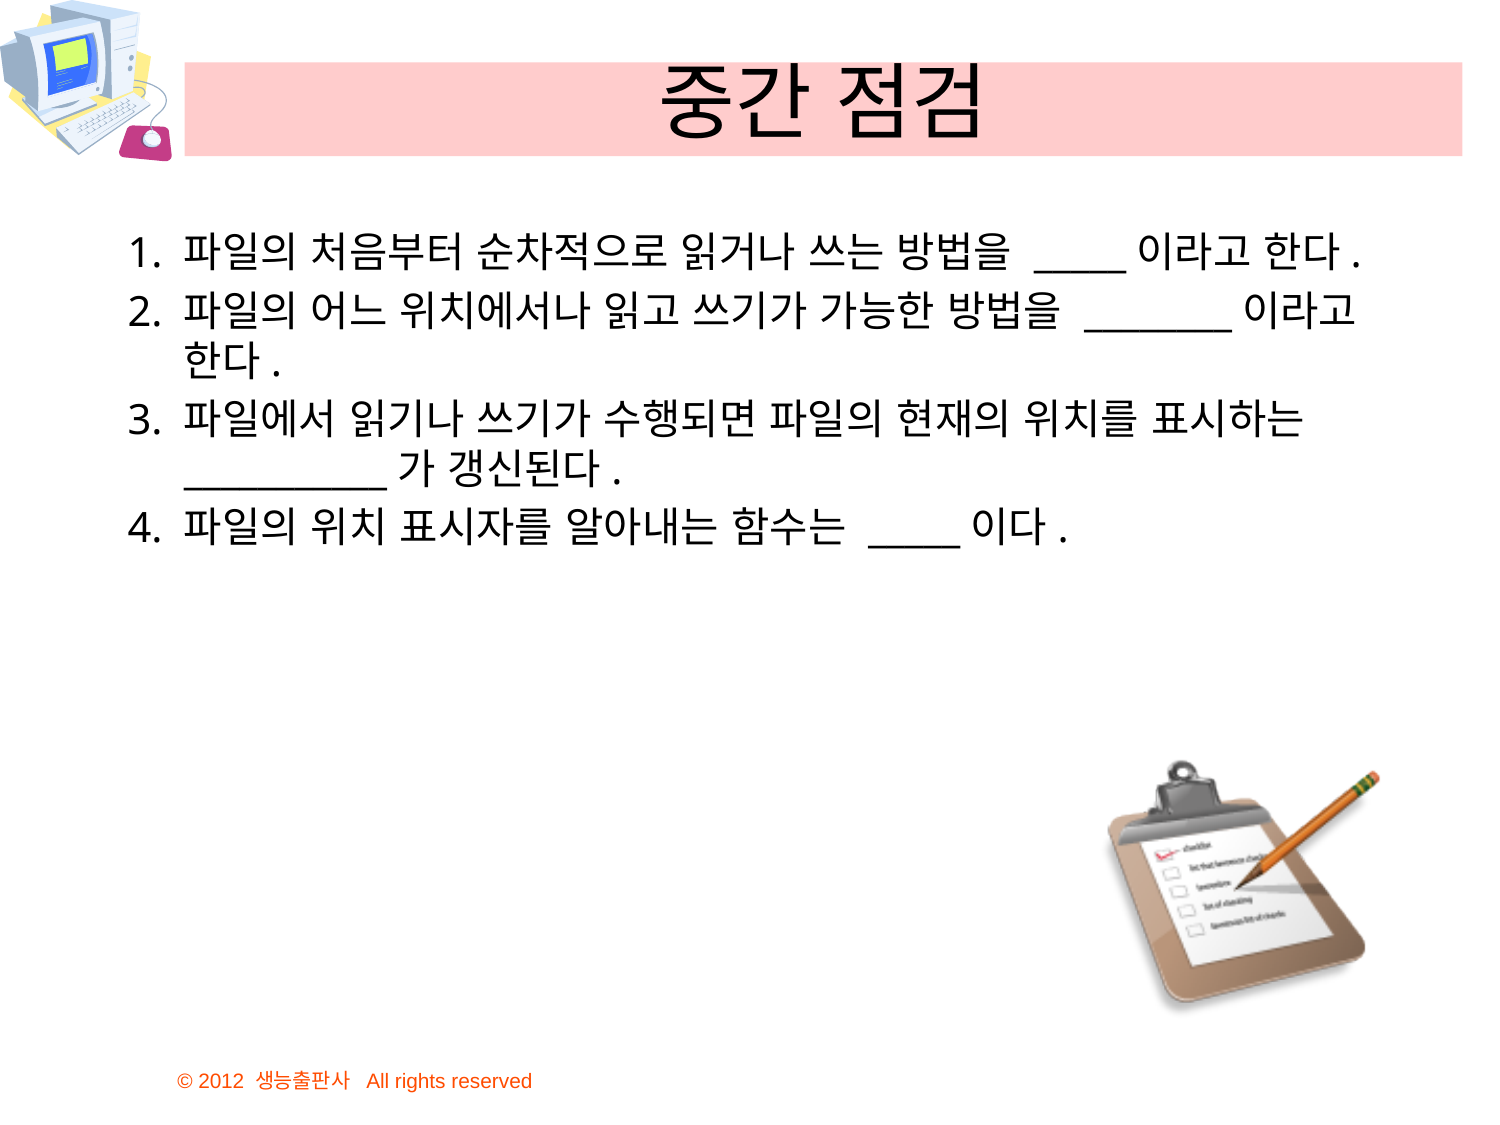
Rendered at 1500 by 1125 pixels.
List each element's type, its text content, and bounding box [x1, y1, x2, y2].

title 중간 점검 [184, 62, 1463, 157]
picture [1092, 727, 1393, 1029]
list 1. 파일의 처음부터 순차적으로 읽거나 쓰는 방법을 _____이라고 한다. 2. 파일의 어느 위치에서나 읽고 쓰기가 가능한 방법을 ________이라고 한다. 3. 파일에서 읽기나 쓰기가 수행되면 파일의 현재의 위치를 표시하는 ___________가 갱신된다. 4. 파일의 위치 표시자를 알아내는 함수는 _____이다. [112, 499, 1460, 900]
list 1. 파일의 처음부터 순차적으로 읽거나 쓰는 방법을 _____이라고 한다. 2. 파일의 어느 위치에서나 읽고 쓰기가 가능한 방법을 ________이라고 한다. 3. 파일에서 읽기나 쓰기가 수행되면 파일의 현재의 위치를 표시하는 ___________가 갱신된다. 4. 파일의 위치 표시자를 알아내는 함수는 _____이다. [112, 218, 1460, 498]
